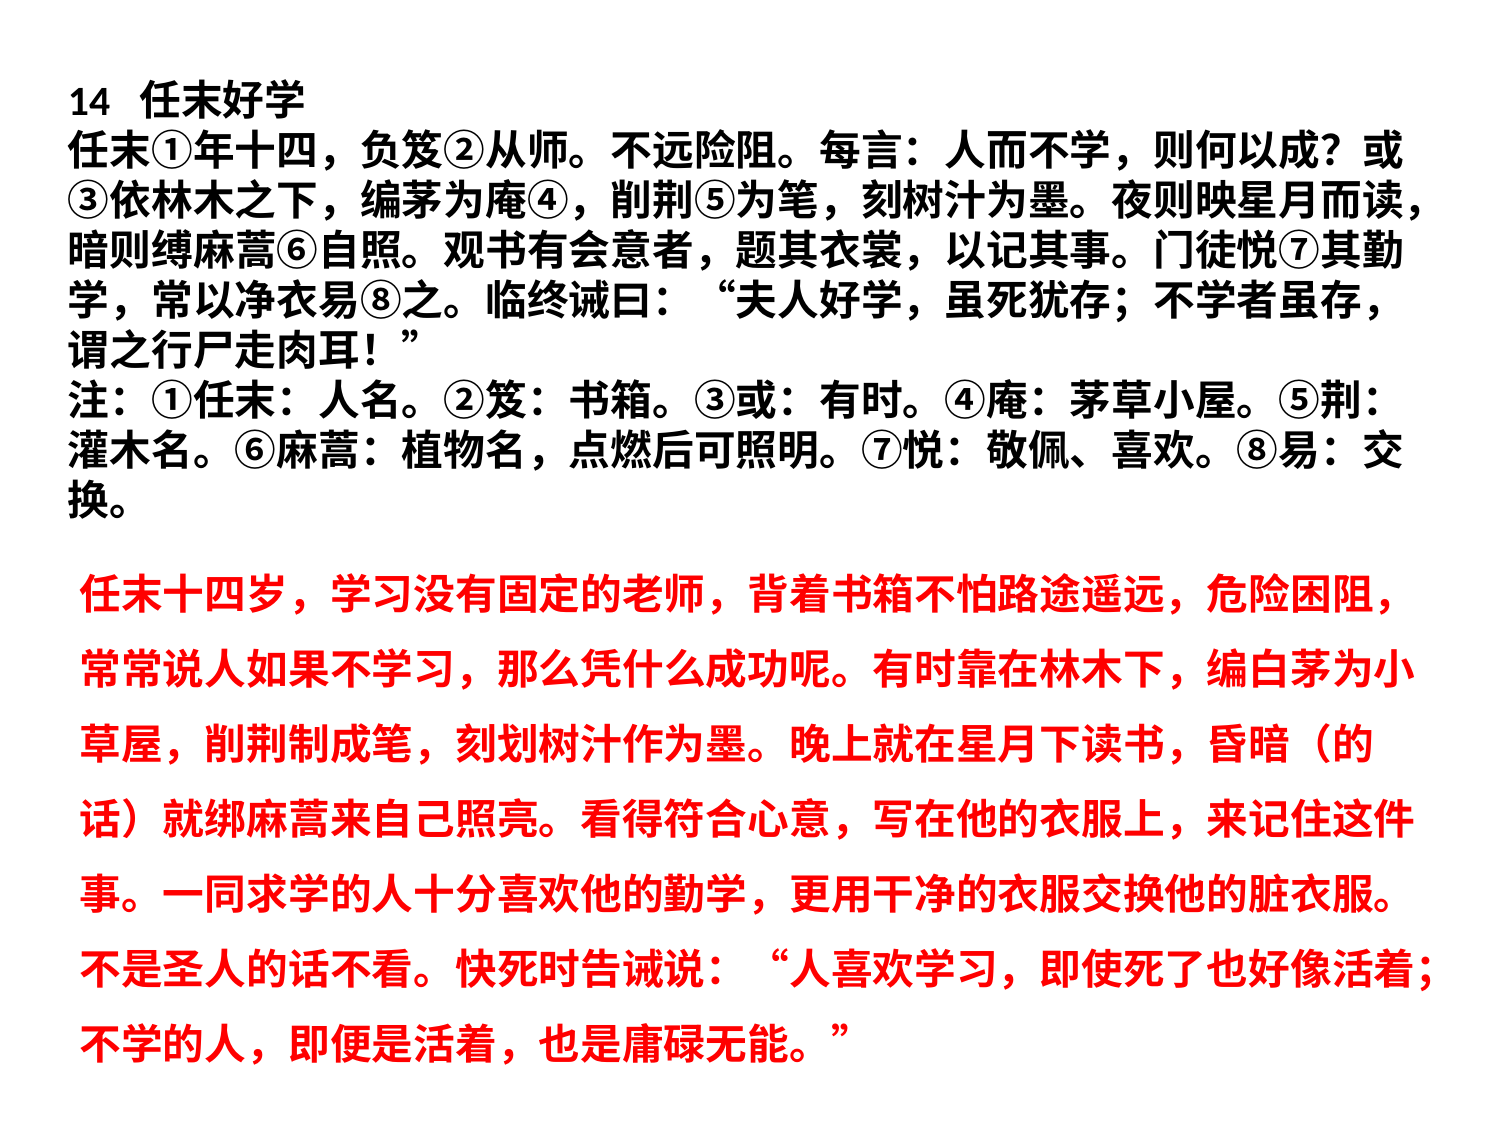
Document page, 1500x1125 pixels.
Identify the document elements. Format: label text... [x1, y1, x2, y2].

text_box 14 任末好学 任末①年十四，负笈②从师。不远险阻。每言：人而不学，则何以成？或③依林木之下，编茅为庵④，削荆⑤为笔，刻树汁为墨。夜则映星月而读，暗则缚麻蒿⑥自照。观书有会意者，题其衣裳，以记其事。门徒悦⑦其勤学，常以净衣易⑧之。临终诫曰：“夫人好学，虽死犹存；不学者虽存，谓之行尸走肉耳！” 注：①任末：人名。②笈：书箱。③或：有时。④庵：茅草小屋。⑤荆：灌木名。⑥麻蒿：植物名，点燃后可照明。⑦悦：敬佩、喜欢。⑧易：交换。 [53, 66, 1424, 532]
text_box 任末十四岁，学习没有固定的老师，背着书箱不怕路途遥远，危险困阻，常常说人如果不学习，那么凭什么成功呢。有时靠在林木下，编白茅为小草屋，削荆制成笔，刻划树汁作为墨。晚上就在星月下读书，昏暗（的话）就绑麻蒿来自己照亮。看得符合心意，写在他的衣服上，来记住这件事。一同求学的人十分喜欢他的勤学，更用干净的衣服交换他的脏衣服。不是圣人的话不看。快死时告诫说：“人喜欢学习，即使死了也好像活着；不学的人，即便是活着，也是庸碌无能。” [64, 535, 1447, 1076]
